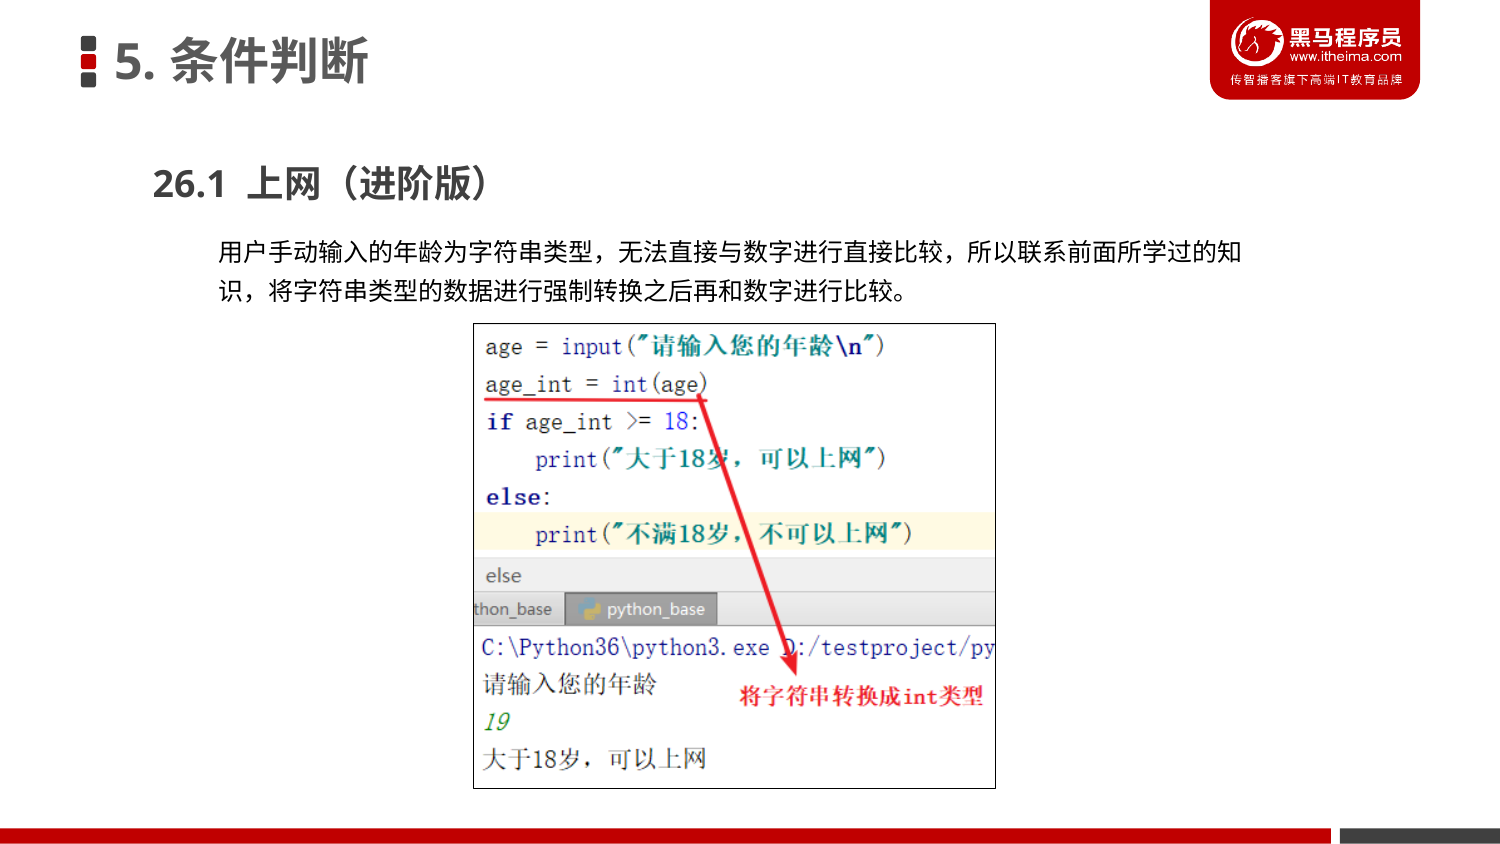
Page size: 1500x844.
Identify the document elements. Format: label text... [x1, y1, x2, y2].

text_box 26.1 上网（进阶版） [138, 152, 827, 213]
picture [1212, 8, 1421, 94]
text_box 5.条件判断 [103, 0, 987, 130]
text_box 用户手动输入的年龄为字符串类型，无法直接与数字进行直接比较，所以联系前面所学过的知识，将字符串类型的数据进行强制转换之后再和数字进行比较。 [203, 220, 1266, 313]
picture [473, 323, 996, 788]
